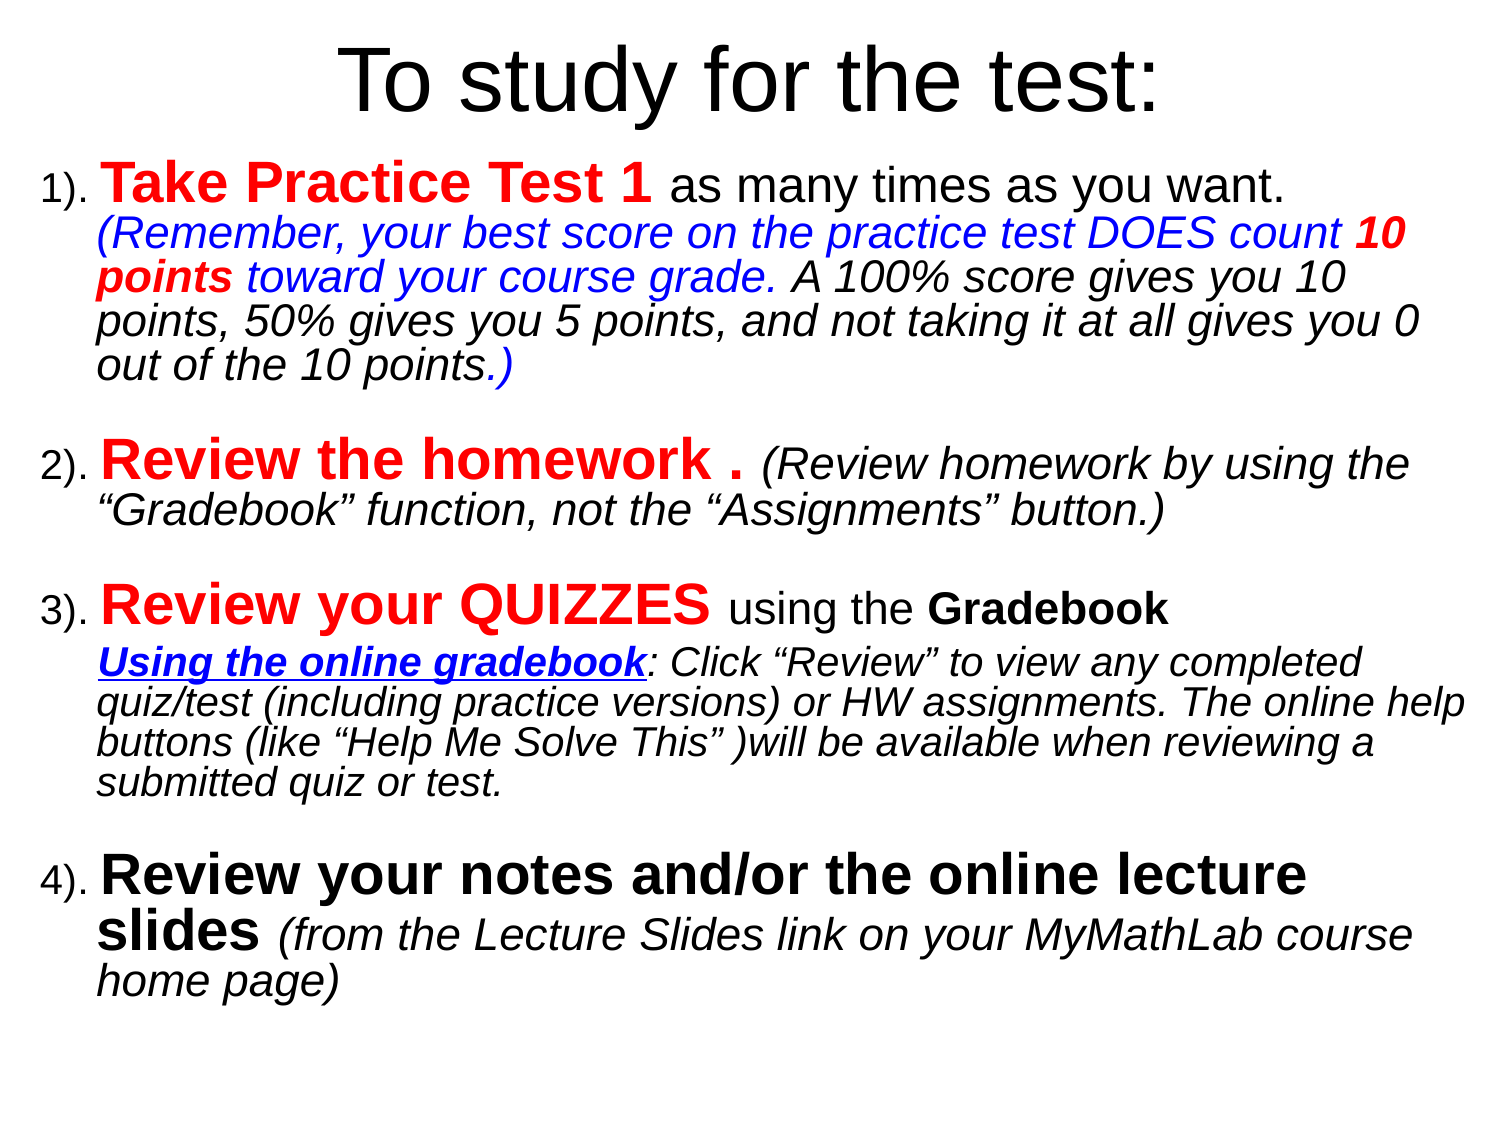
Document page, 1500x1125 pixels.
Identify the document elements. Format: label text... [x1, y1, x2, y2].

list 1). Take Practice Test 1 as many times as you want. (Remember, your best score on the practice test DOES count 10 points toward your course grade. A 100% score gives you 10 points, 50% gives you 5 points, and not taking it at all gives you 0 out of the 10 points.) 2). Review the homework . (Review homework by using the “Gradebook” function, not the “Assignments” button.) 3). Review your QUIZZES using the Gradebook Using the online gradebook: Click “Review” to view any completed quiz/test (including practice versions) or HW assignments. The online help buttons (like “Help Me Solve This” )will be available when reviewing a submitted quiz or test. 4). Review your notes and/or the online lecture slides (from the Lecture Slides link on your MyMathLab course home page) [24, 149, 1500, 1013]
title To study for the test: [75, 24, 1425, 125]
